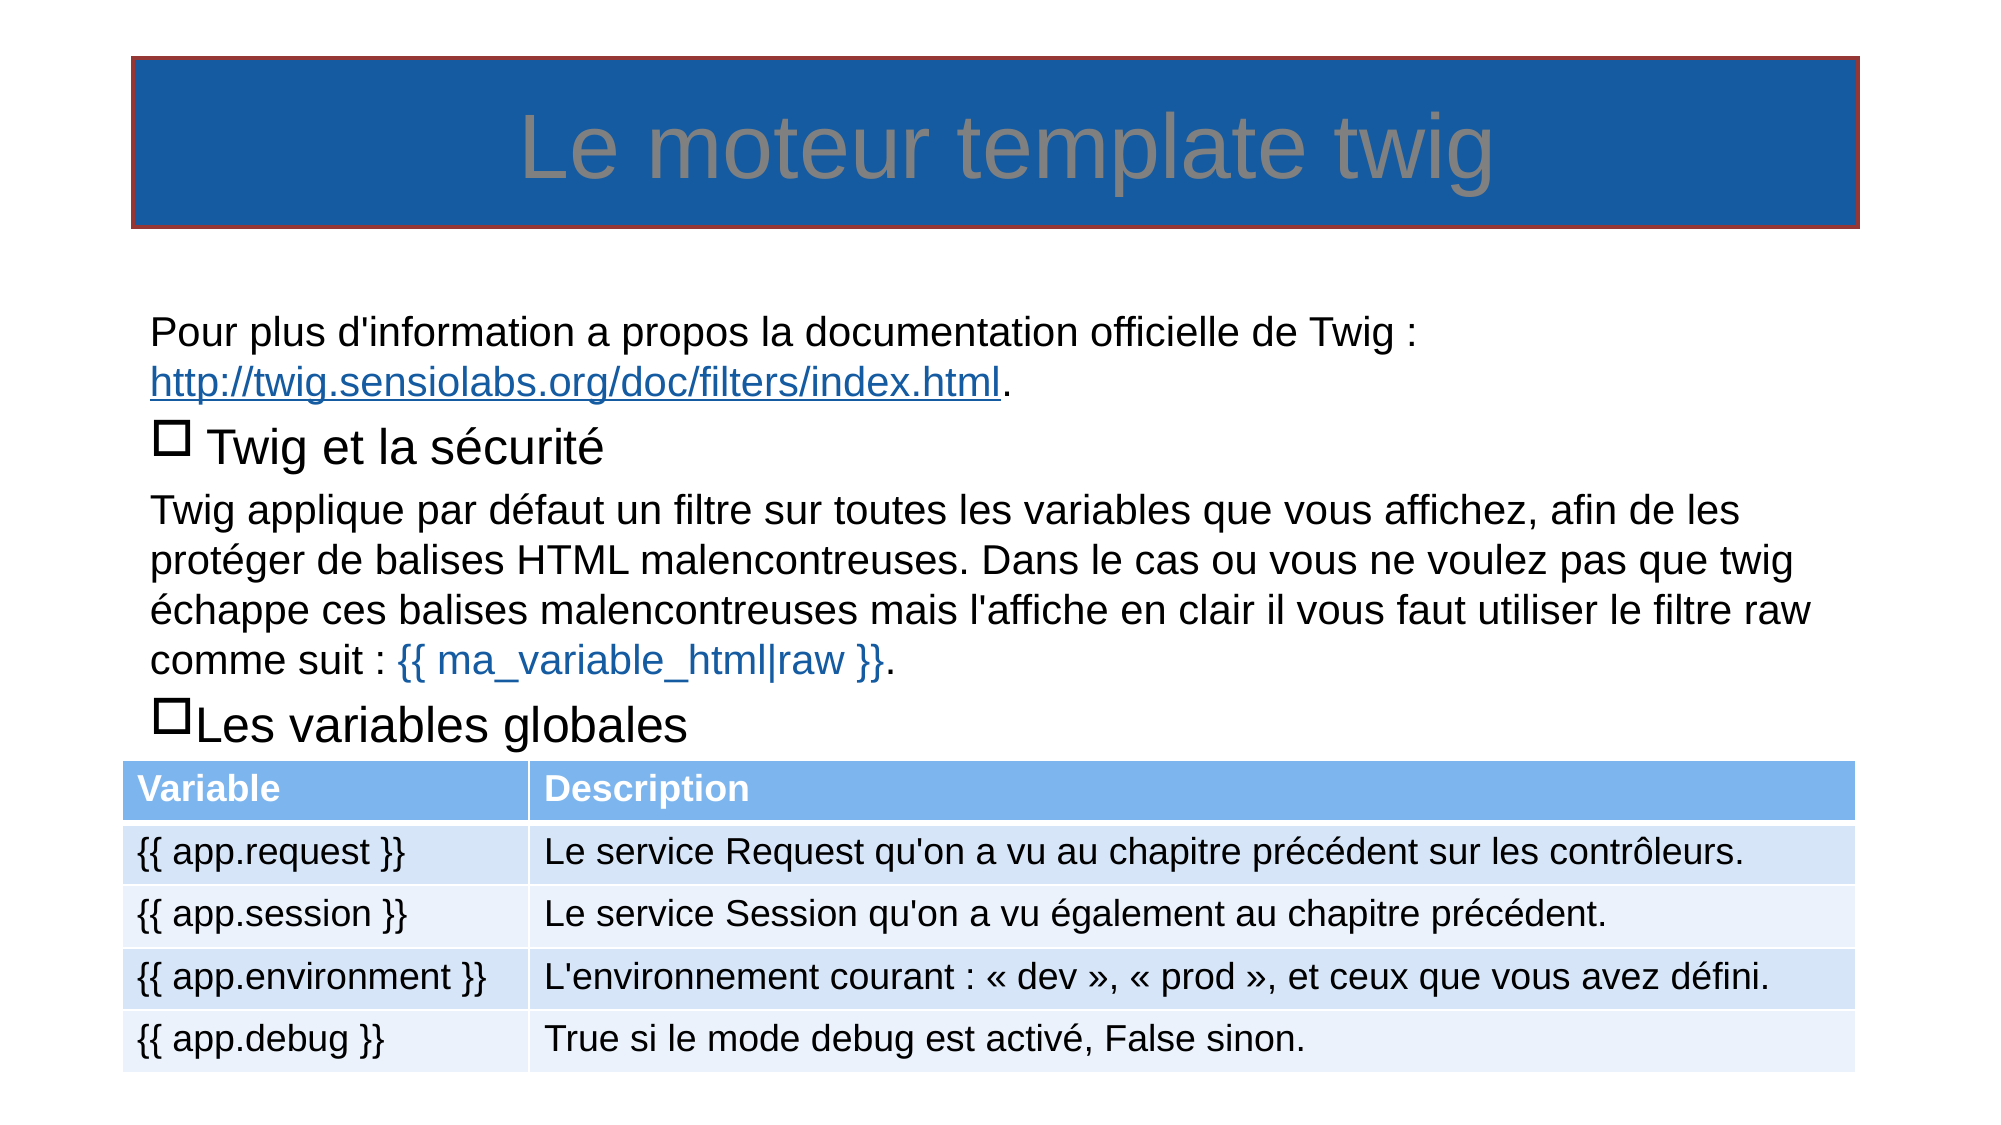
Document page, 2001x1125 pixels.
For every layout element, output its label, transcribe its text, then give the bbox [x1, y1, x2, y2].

table_cell True si le mode debug est activé, False sinon. [530, 1011, 1855, 1072]
table_cell {{ app.debug }} [123, 1011, 528, 1072]
table_cell L'environnement courant : « dev », « prod », et ceux que vous avez défini. [530, 949, 1855, 1009]
table_header Description [530, 761, 1855, 820]
table_cell Le service Request qu'on a vu au chapitre précédent sur les contrôleurs. [530, 826, 1855, 884]
table_cell {{ app.session }} [123, 886, 528, 947]
title Le moteur template twig [131, 56, 1860, 229]
table_cell {{ app.request }} [123, 826, 528, 884]
table_header Variable [123, 761, 528, 820]
table_cell Le service Session qu'on a vu également au chapitre précédent. [530, 886, 1855, 947]
list Pour plus d'information a propos la documentation officielle de Twig : http://twig.sensiolabs.org/doc/filters/index.html. Twig et la sécurité Twig applique par défaut un filtre sur toutes les variables que vous affichez, afin de les protéger de balises HTML malencontreuses. Dans le cas ou vous ne voulez pas que twig échappe ces balises malencontreuses mais l'affiche en clair il vous faut utiliser le filtre raw comme suit : {{ ma_variable_html|raw }}. Les variables globales [134, 296, 1871, 1012]
table_cell {{ app.environment }} [123, 949, 528, 1009]
